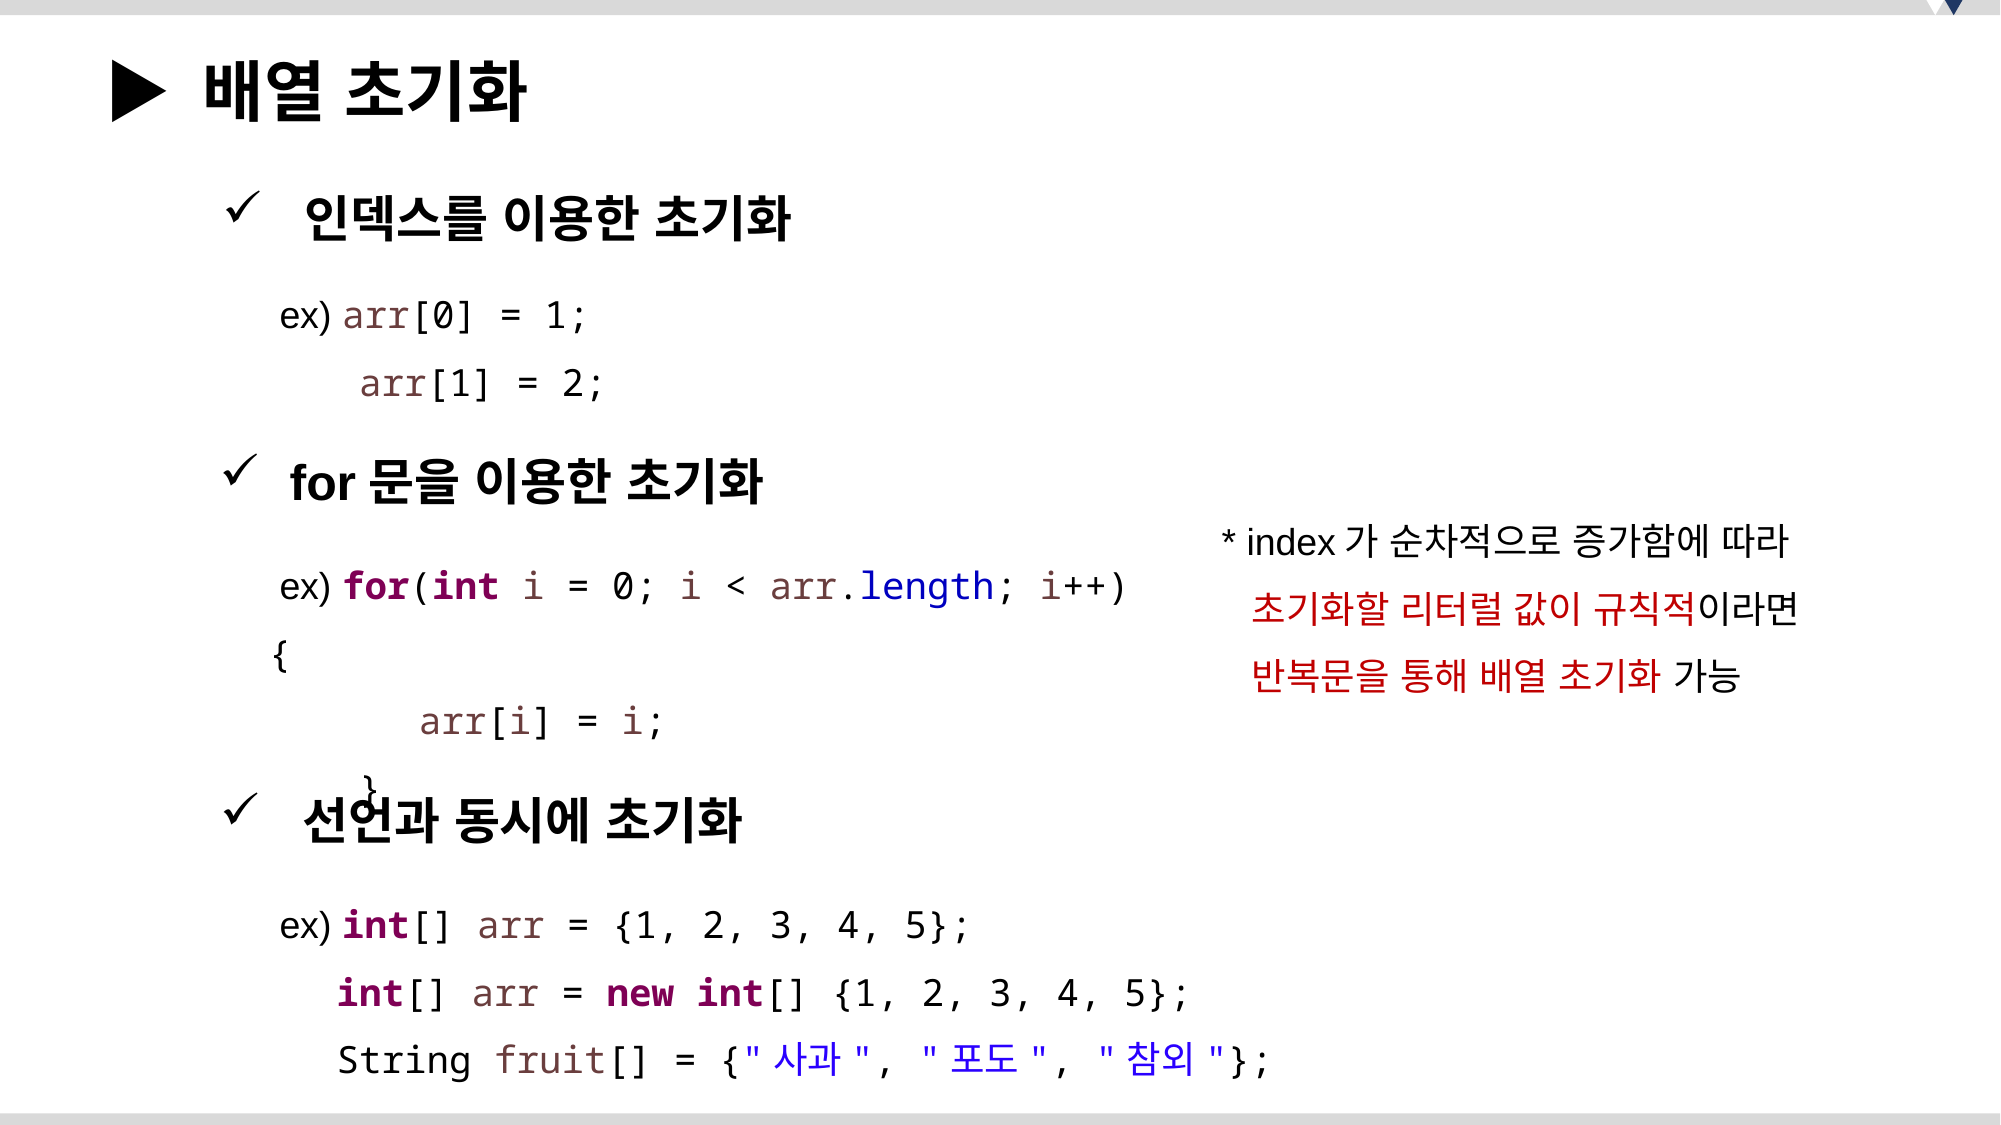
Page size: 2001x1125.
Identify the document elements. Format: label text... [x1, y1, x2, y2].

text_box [184, 781, 1315, 1091]
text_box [184, 179, 831, 413]
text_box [184, 442, 1908, 752]
text_box ▶ 배열 초기화 [90, 42, 1980, 137]
